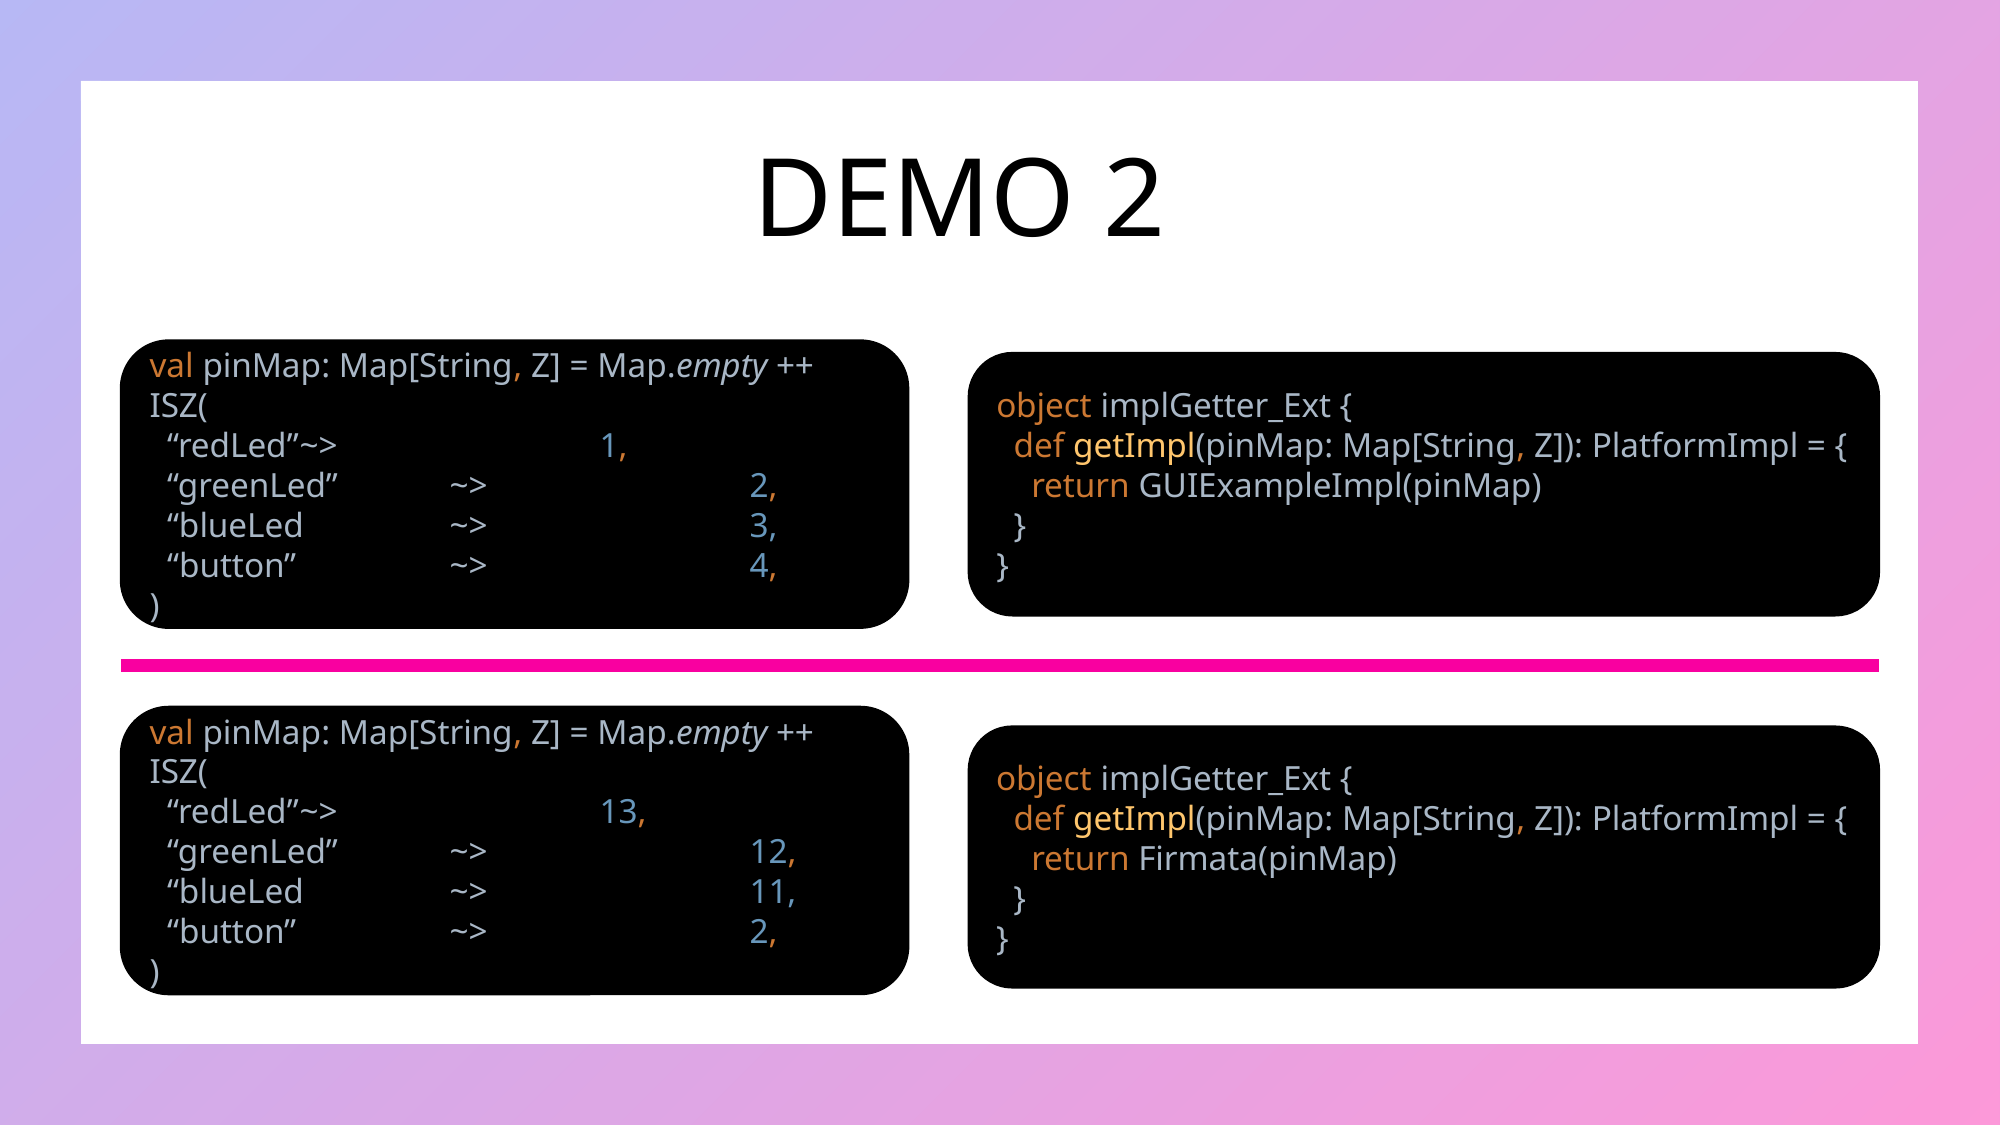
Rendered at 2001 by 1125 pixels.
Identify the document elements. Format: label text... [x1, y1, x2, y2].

text_box val pinMap: Map[String, Z] = Map.empty ++ ISZ( “redLed” ~> 13, “greenLed” ~> 12, “blueLed ~> 11, “button” ~> 2, ) [119, 705, 910, 996]
text_box object implGetter_Ext { def getImpl(pinMap: Map[String, Z]): PlatformImpl = { return GUIExampleImpl(pinMap) } } [967, 351, 1881, 617]
text_box val pinMap: Map[String, Z] = Map.empty ++ ISZ( “redLed” ~> 1, “greenLed” ~> 2, “blueLed ~> 3, “button” ~> 4, ) [119, 339, 910, 629]
title DEMO 2 [738, 93, 1200, 311]
text_box object implGetter_Ext { def getImpl(pinMap: Map[String, Z]): PlatformImpl = { return Firmata(pinMap) } } [967, 725, 1881, 989]
